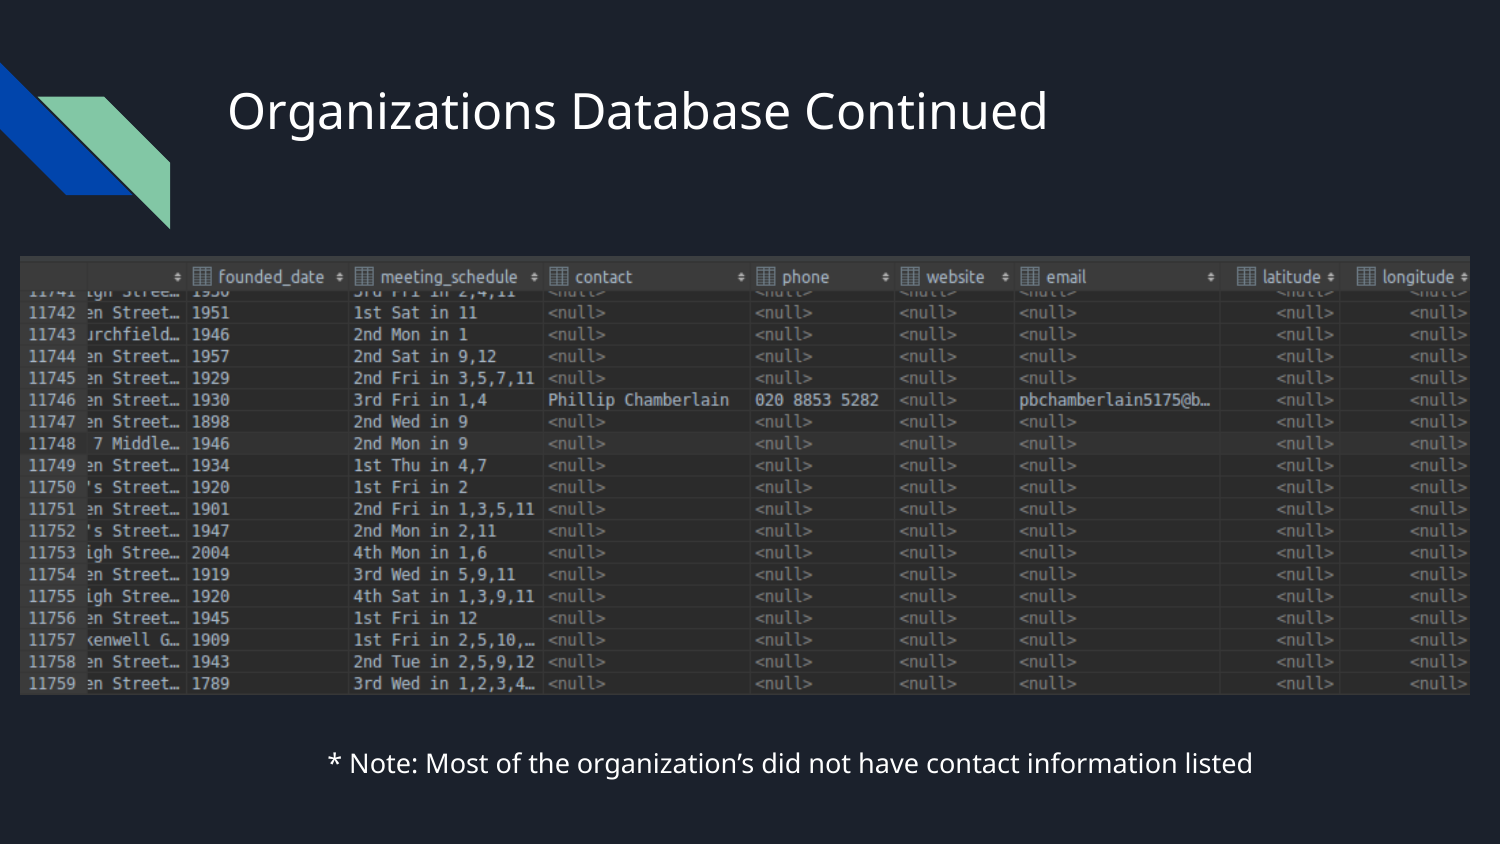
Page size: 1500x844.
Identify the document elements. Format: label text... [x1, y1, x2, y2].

list * Note: Most of the organization’s did not have contact information listed [212, 726, 1368, 798]
picture [19, 256, 1471, 695]
title Organizations Database Continued [212, 64, 1368, 215]
